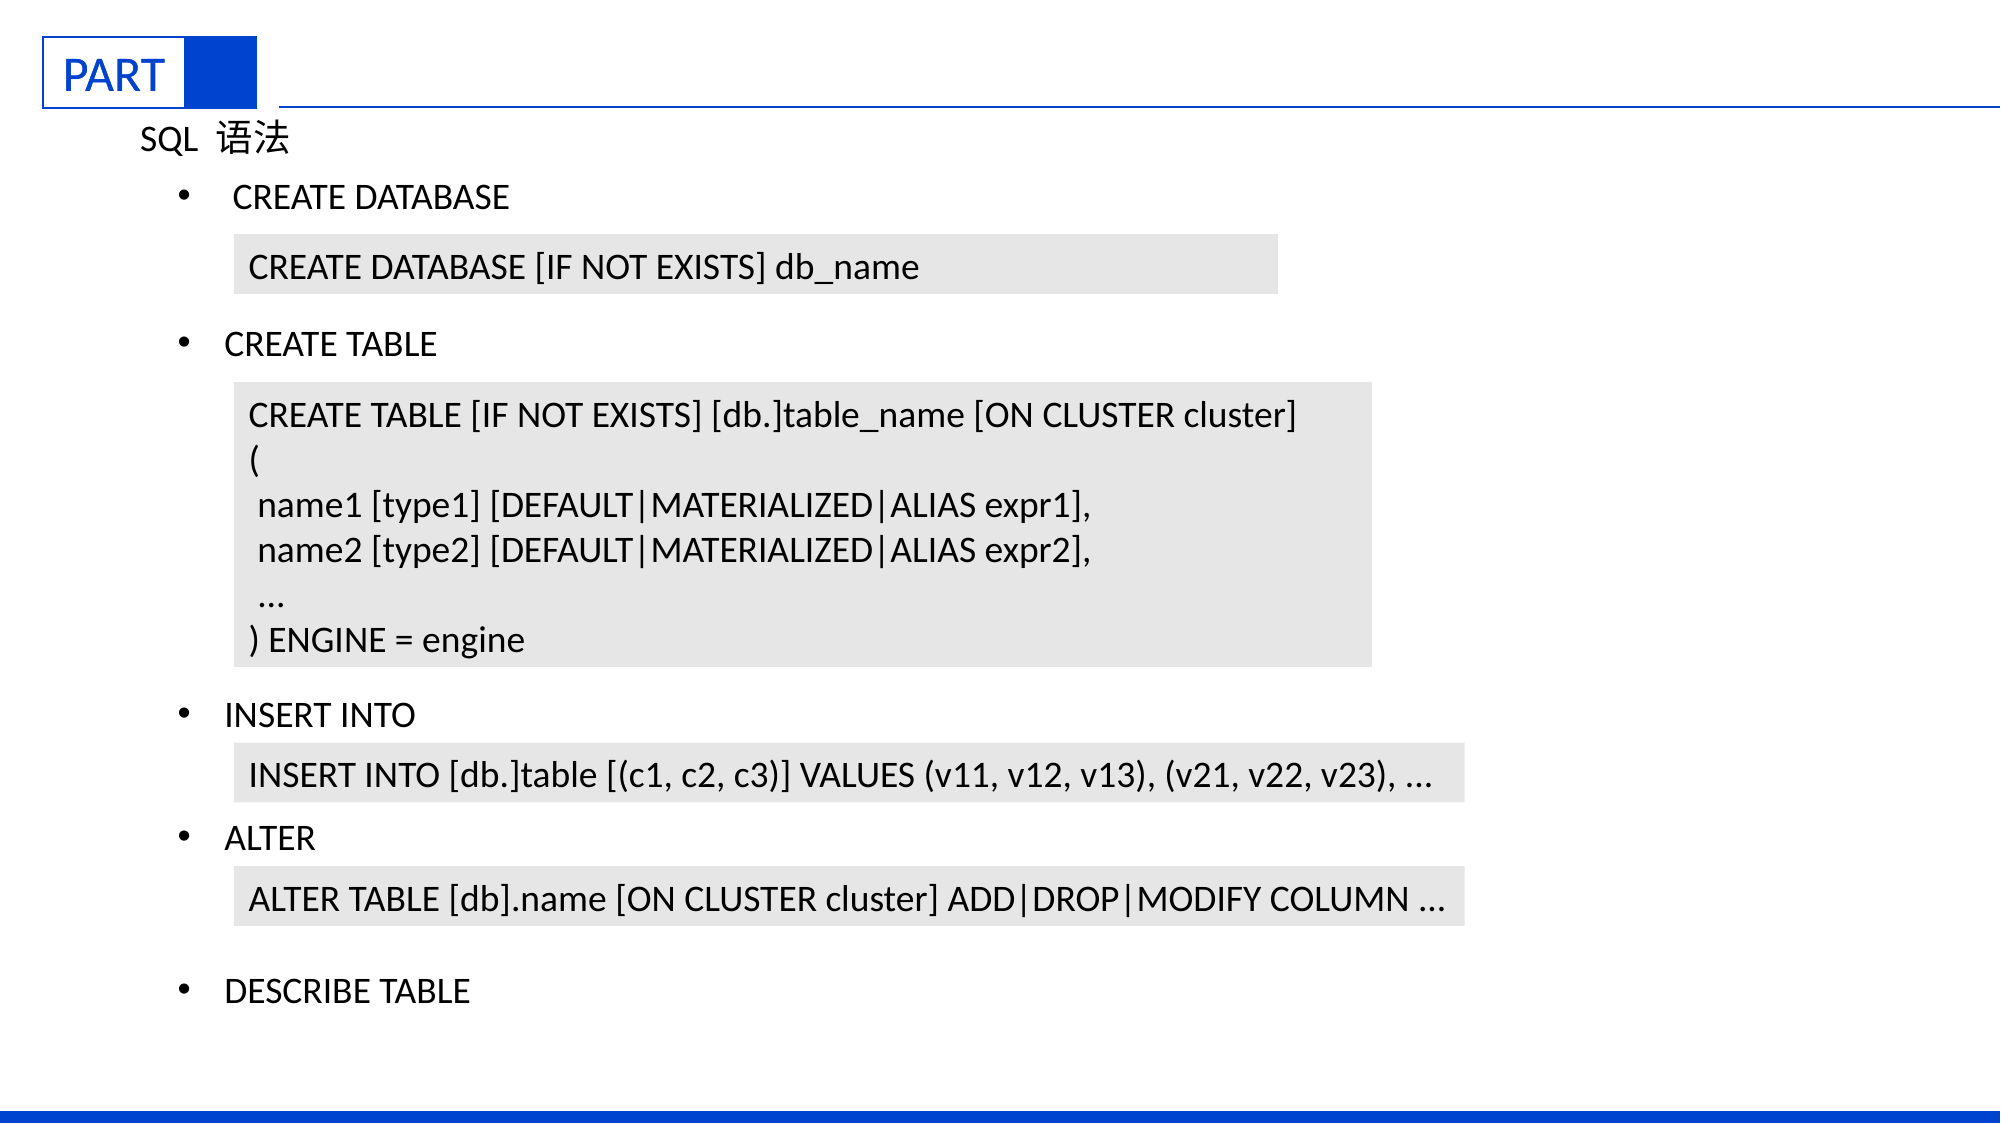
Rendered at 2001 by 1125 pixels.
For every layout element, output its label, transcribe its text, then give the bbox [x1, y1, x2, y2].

text_box ALTER TABLE [db].name [ON CLUSTER cluster] ADD|DROP|MODIFY COLUMN ... [233, 866, 1465, 926]
text_box INSERT INTO [db.]table [(c1, c2, c3)] VALUES (v11, v12, v13), (v21, v22, v23), ... [233, 742, 1465, 803]
text_box CREATE DATABASE [162, 164, 580, 224]
text_box SQL 语法 [125, 106, 543, 167]
text_box CREATE TABLE [IF NOT EXISTS] [db.]table_name [ON CLUSTER cluster] ( name1 [type1] [DEFAULT|MATERIALIZED|ALIAS expr1], name2 [type2] [DEFAULT|MATERIALIZED|ALIAS expr2], ... ) ENGINE = engine [233, 382, 1372, 667]
text_box ALTER [162, 805, 580, 866]
text_box INSERT INTO [162, 682, 580, 743]
text_box CREATE DATABASE [IF NOT EXISTS] db_name [233, 234, 1278, 294]
text_box DESCRIBE TABLE [162, 958, 580, 1018]
text_box CREATE TABLE [162, 311, 580, 371]
